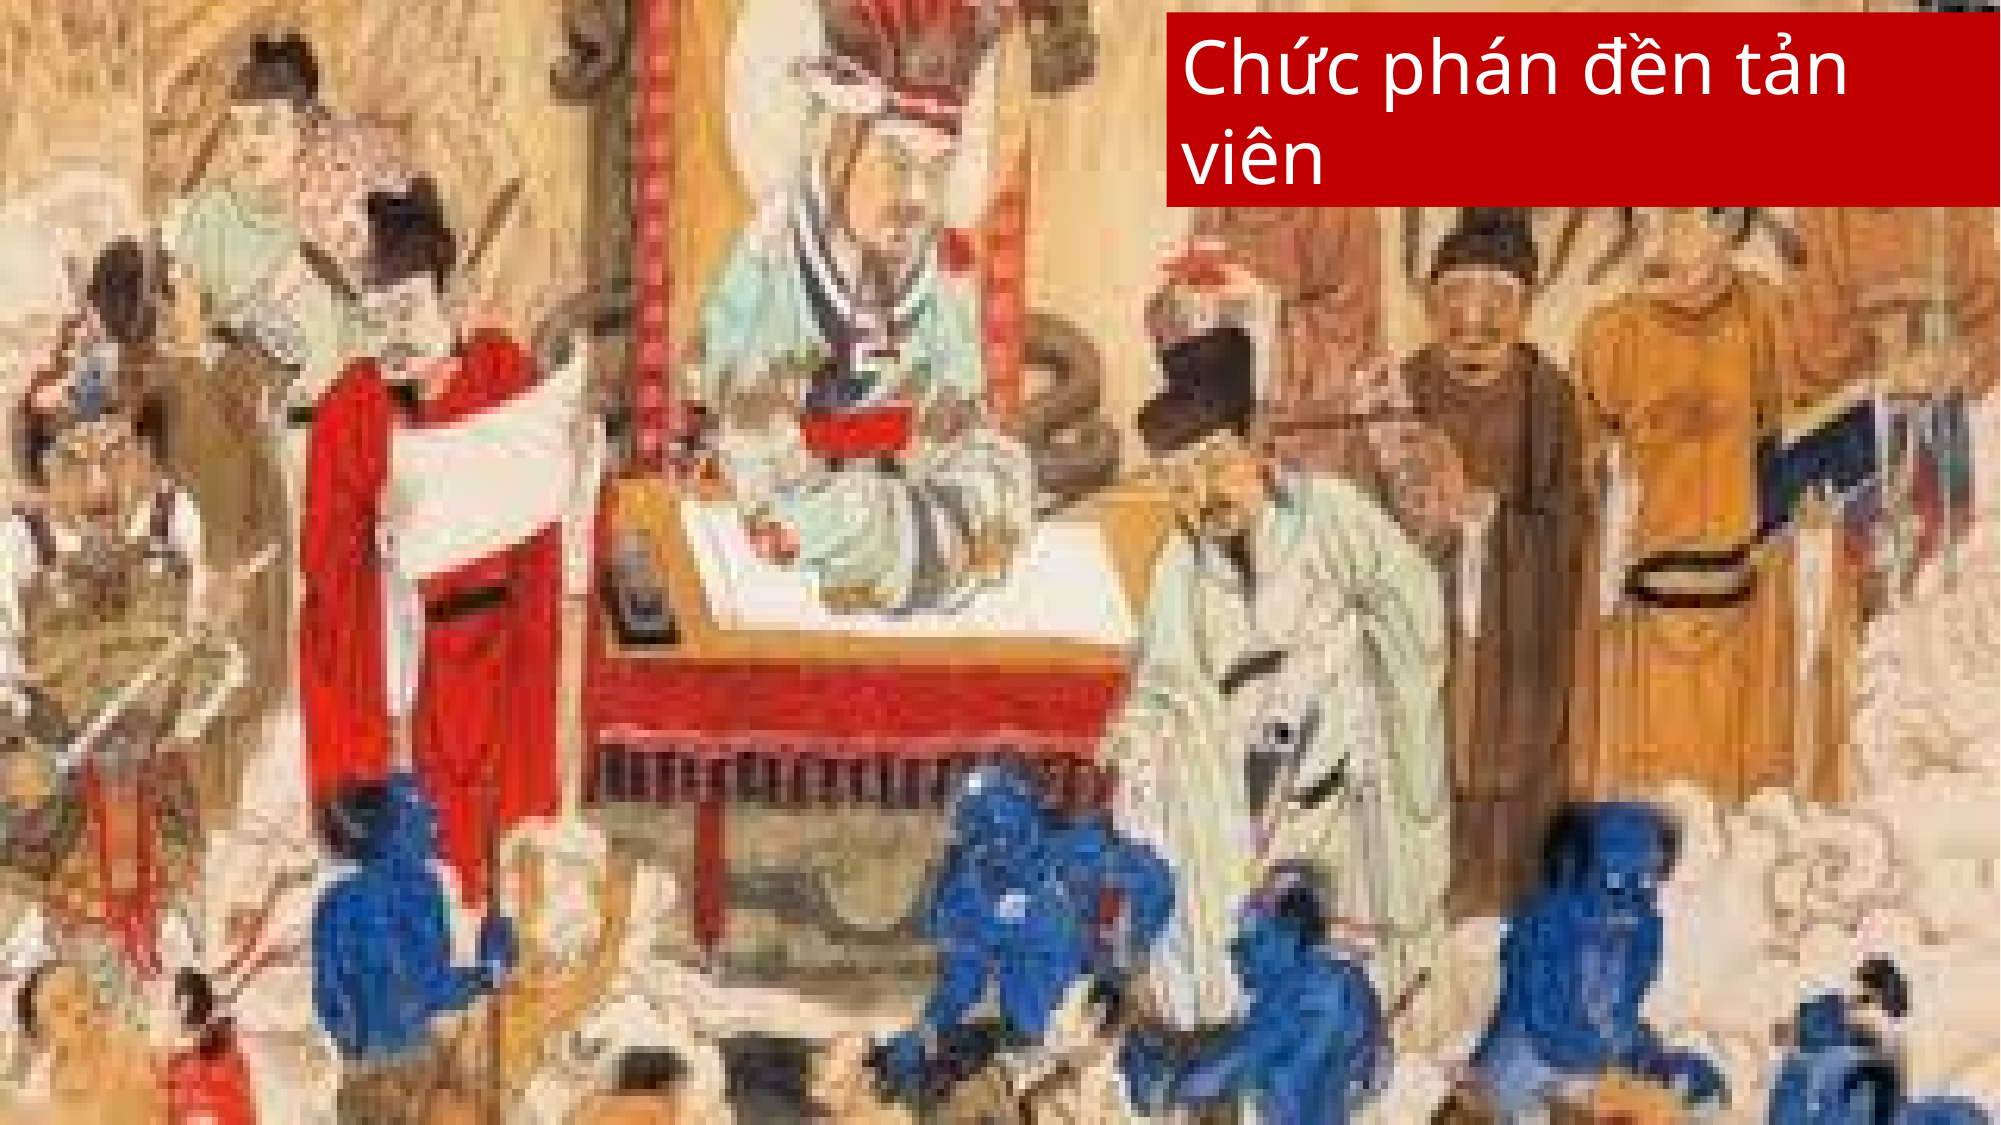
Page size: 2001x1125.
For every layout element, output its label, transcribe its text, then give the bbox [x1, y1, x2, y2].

picture [0, 0, 2001, 1125]
text_box Chức phán đền tản viên [1166, 12, 2000, 207]
